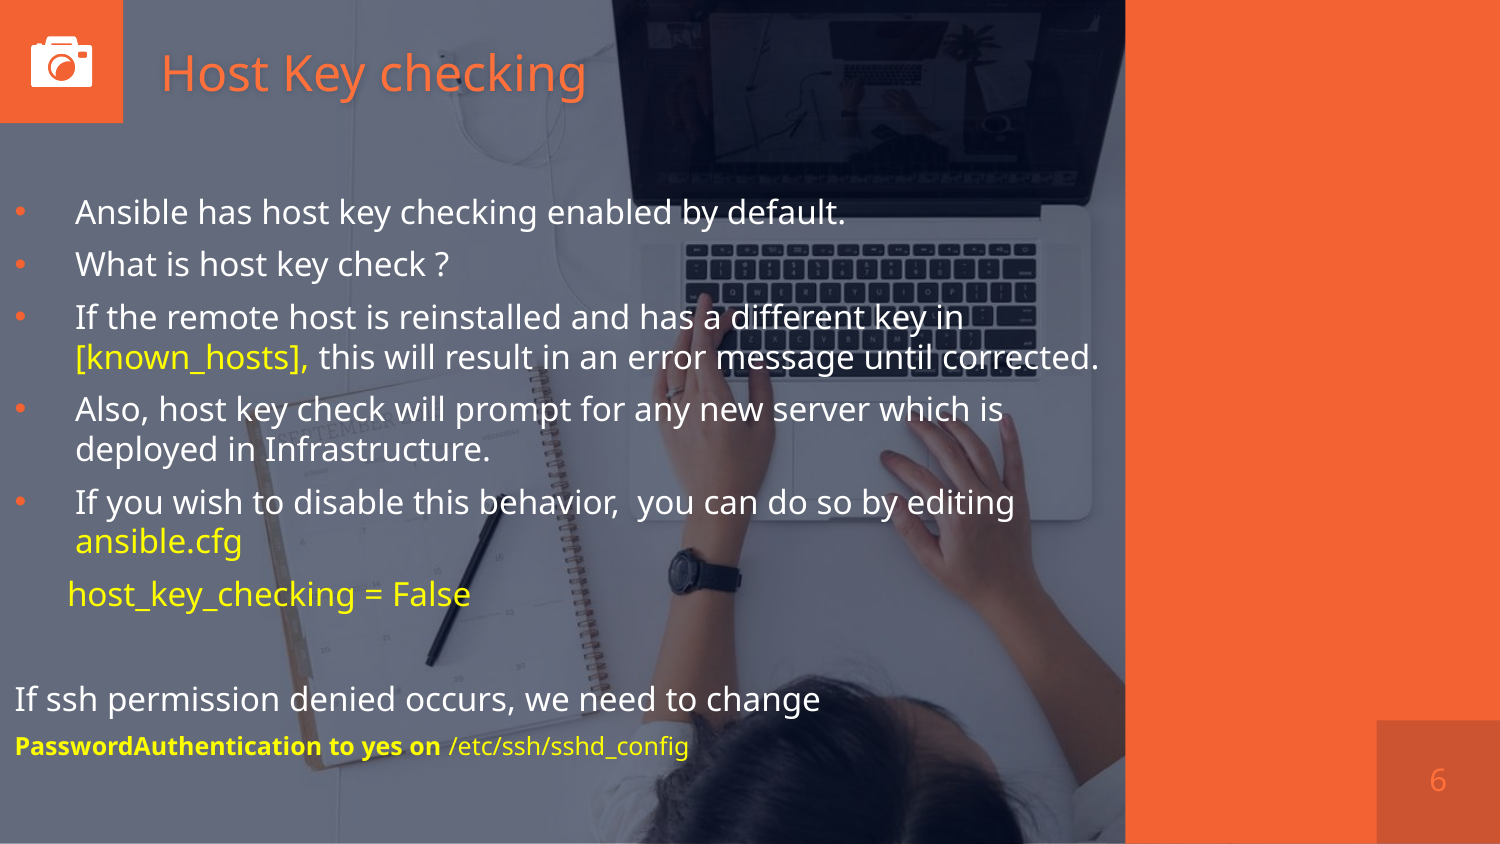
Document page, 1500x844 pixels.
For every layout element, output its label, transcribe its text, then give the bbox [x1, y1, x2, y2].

list Ansible has host key checking enabled by default. What is host key check ? If the remote host is reinstalled and has a different key in [known_hosts], this will result in an error message until corrected. Also, host key check will prompt for any new server which is deployed in Infrastructure. If you wish to disable this behavior, you can do so by editing ansible.cfg host_key_checking = False If ssh permission denied occurs, we need to change PasswordAuthentication to yes on /etc/ssh/sshd_config [0, 138, 1117, 829]
title Host Key checking [141, 20, 1086, 103]
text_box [30, 35, 93, 88]
slide_number 6 [1376, 720, 1500, 844]
